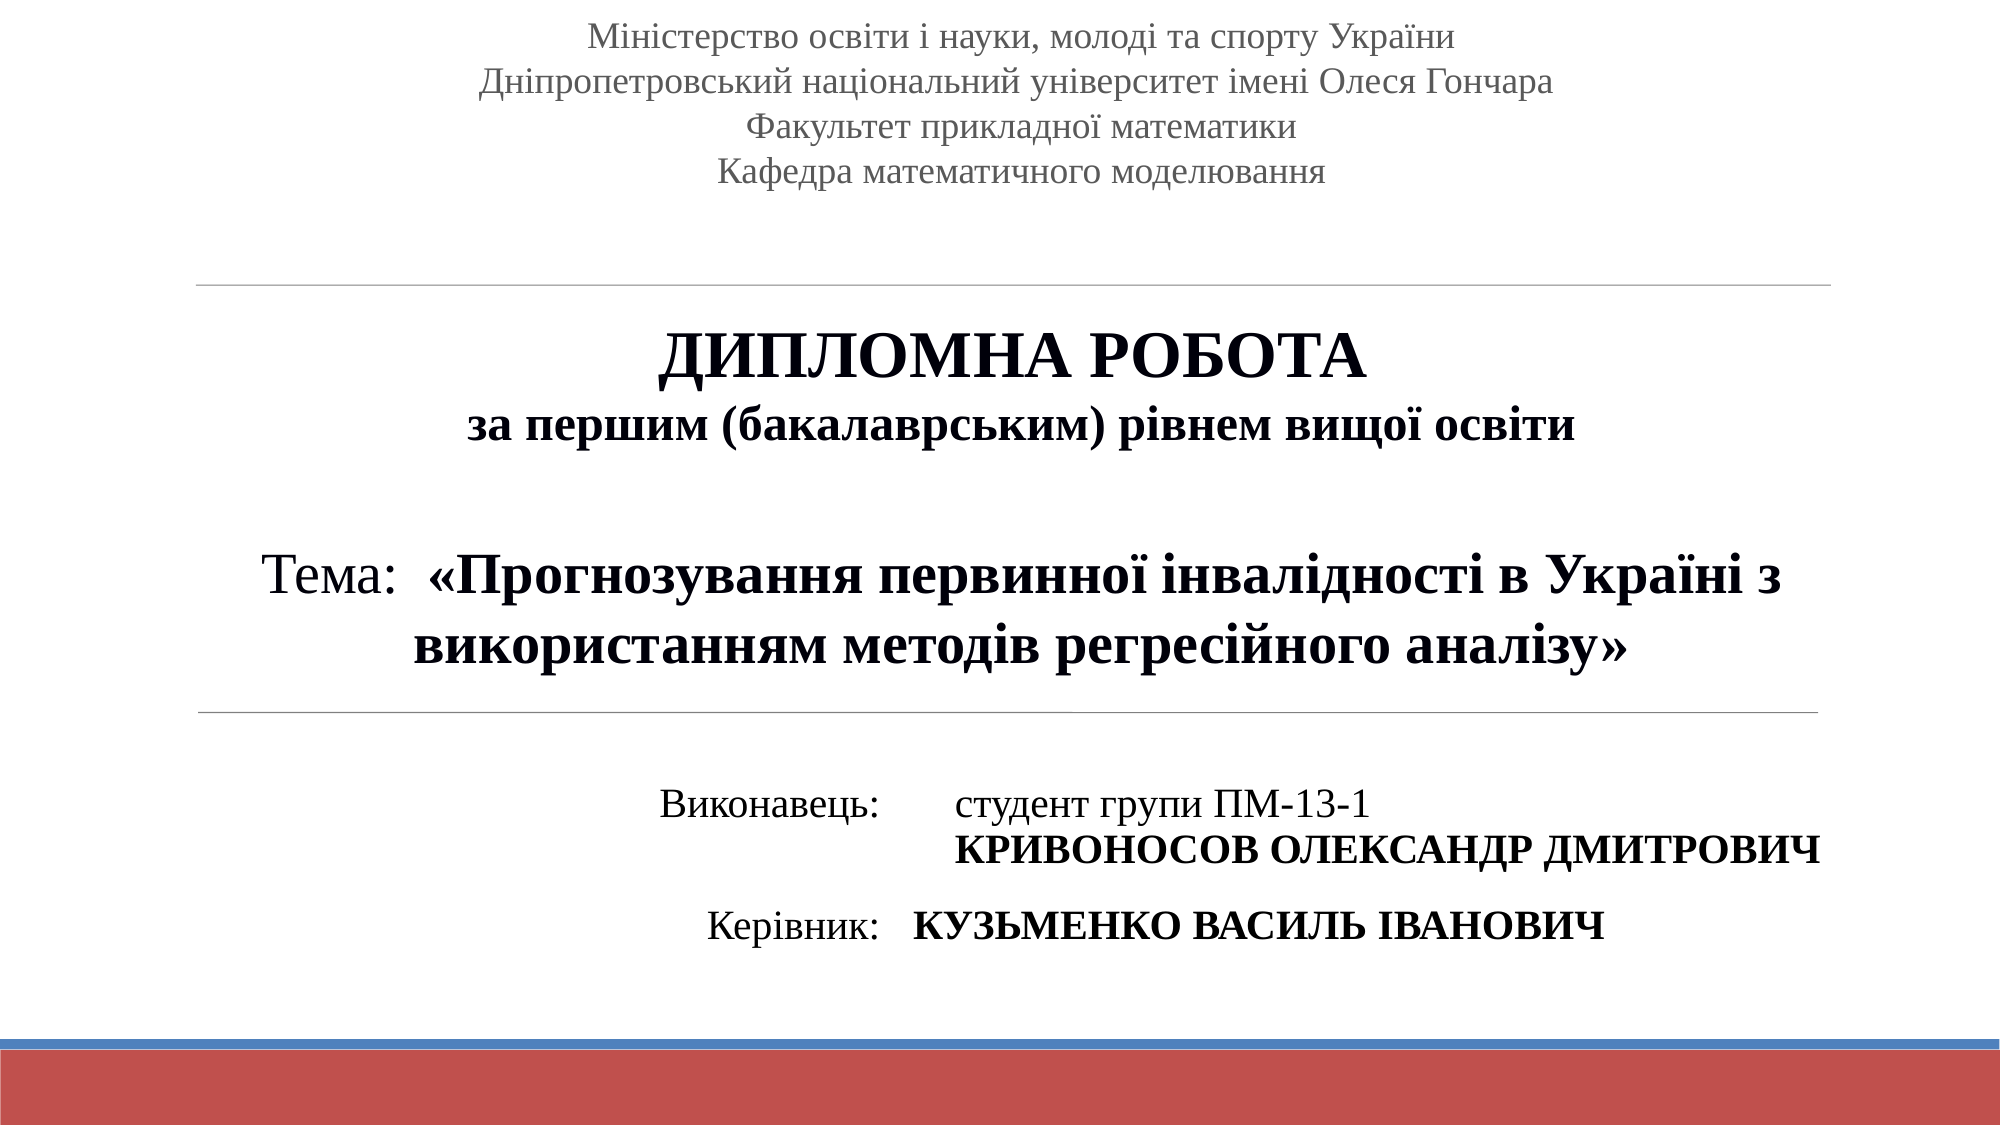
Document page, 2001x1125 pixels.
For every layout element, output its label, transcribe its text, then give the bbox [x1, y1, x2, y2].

table_header студент групи ПМ-13-1 КРИВОНОСОВ ОЛЕКСАНДР ДМИТРОВИЧ [891, 773, 1847, 895]
table_cell КУЗЬМЕНКО ВАСИЛЬ ІВАНОВИЧ [891, 895, 1847, 1015]
text_box ДИПЛОМНА РОБОТА за першим (бакалаврським) рівнем вищої освіти Тема: «Прогнозування первинної інвалідності в Україні з використанням методів регресійного аналізу» [213, 303, 1831, 683]
text_box Міністерство освіти і науки, молоді та спорту України Дніпропетровський національний університет імені Олеся Гончара Факультет прикладної математики Кафедра математичного моделювання [379, 3, 1664, 198]
table_header Виконавець: [566, 773, 891, 895]
table_cell Керівник: [566, 895, 891, 1015]
